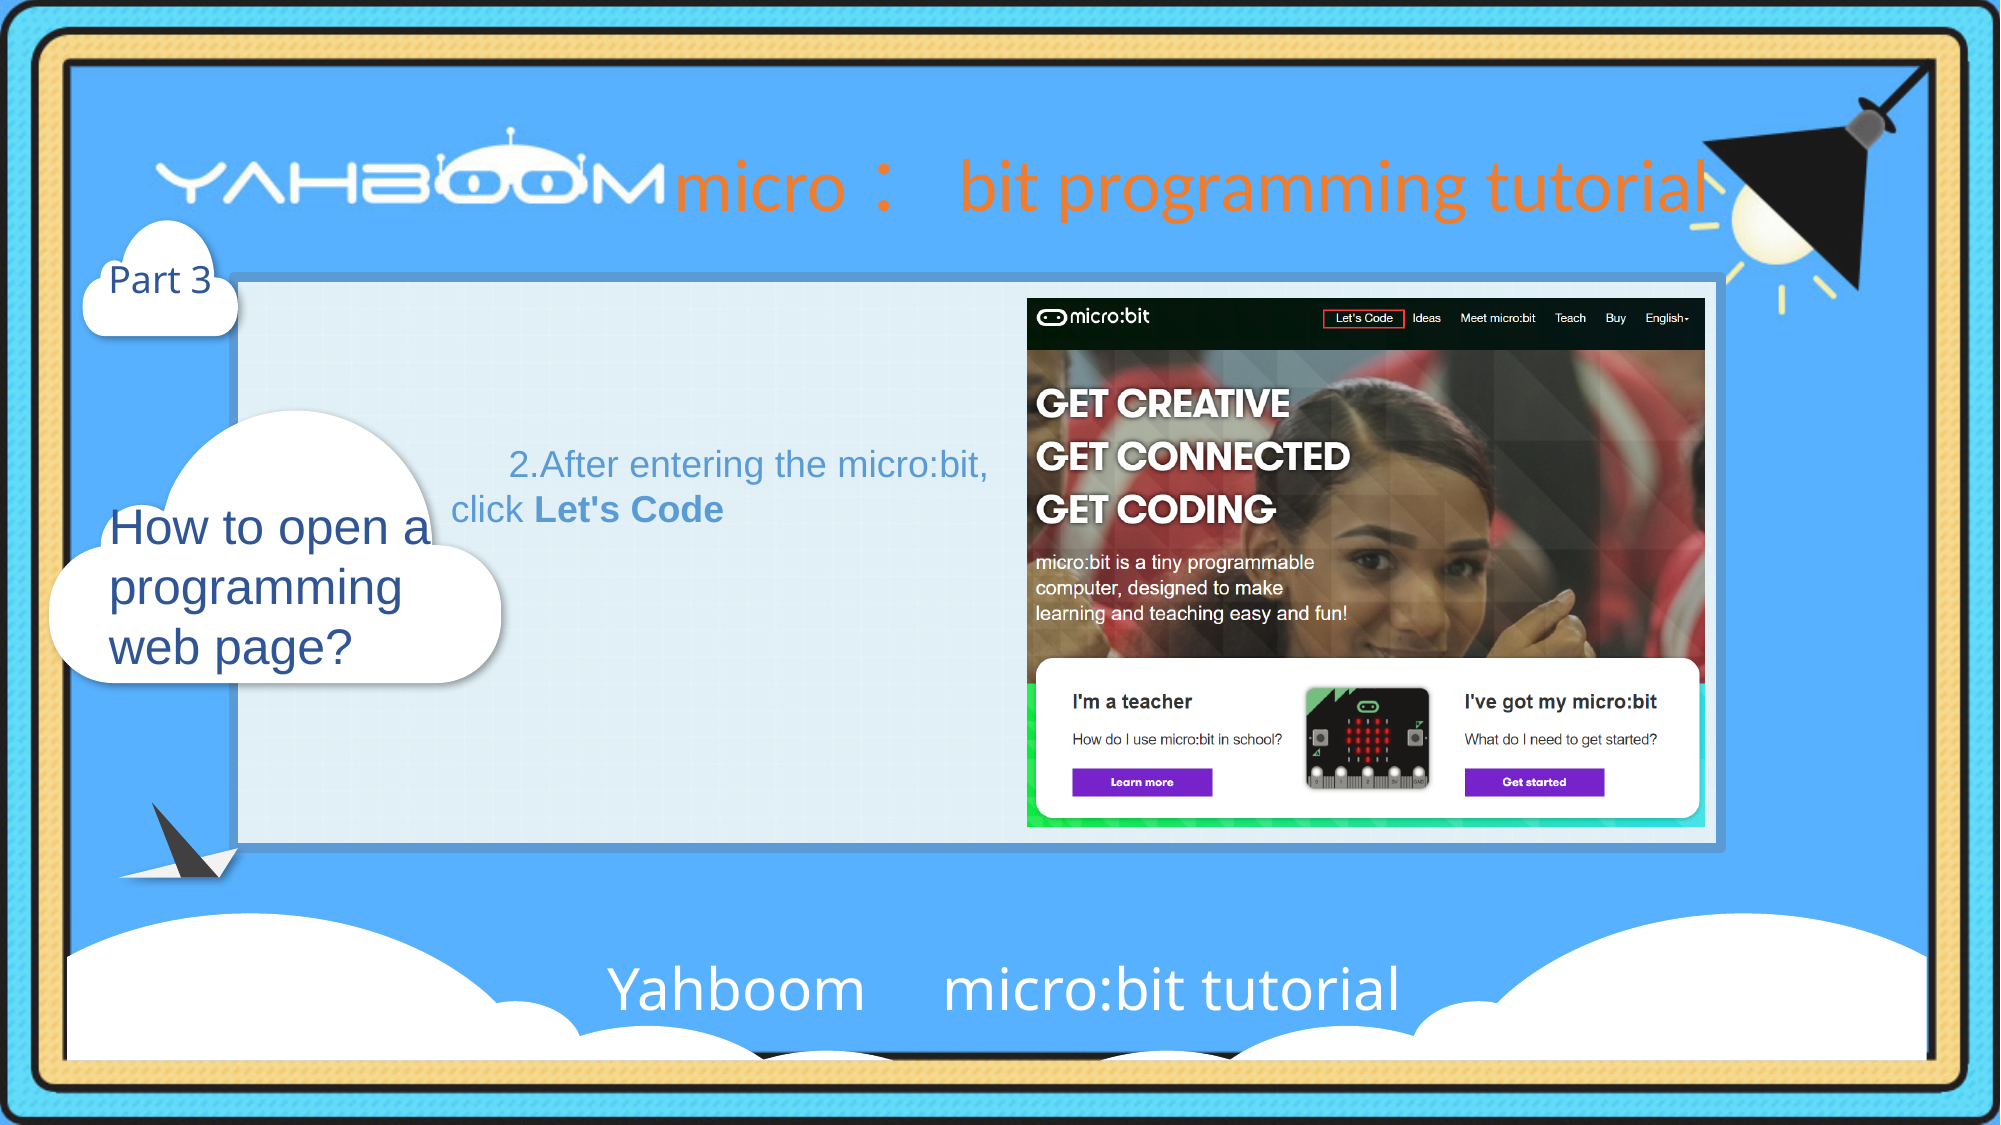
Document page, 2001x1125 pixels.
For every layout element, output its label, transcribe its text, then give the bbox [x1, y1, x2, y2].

text_box How to open a programming web page? [93, 487, 237, 743]
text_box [118, 802, 238, 878]
text_box [171, 422, 237, 487]
text_box Part 3 [81, 219, 237, 338]
picture [237, 281, 1717, 844]
text_box micro：bit programming tutorial [442, 85, 1943, 236]
text_box Yahboom micro:bit tutorial [66, 912, 894, 1062]
text_box Yahboom micro:bit tutorial [1100, 912, 1928, 1062]
text_box [48, 547, 93, 681]
